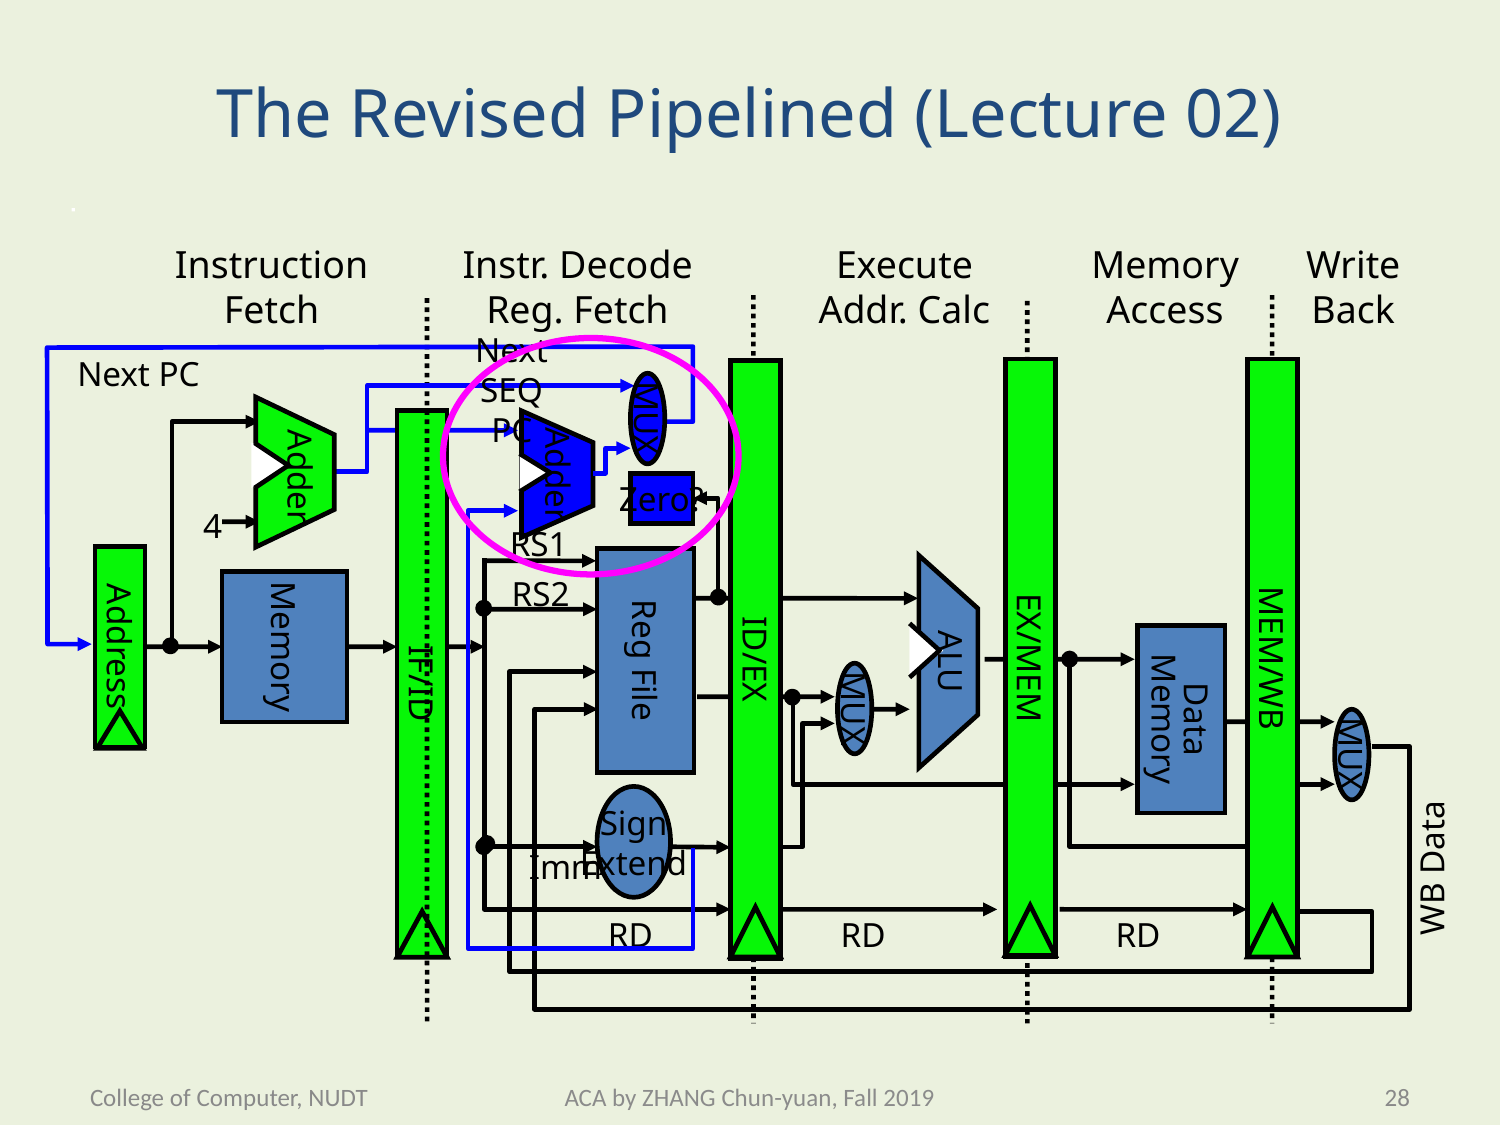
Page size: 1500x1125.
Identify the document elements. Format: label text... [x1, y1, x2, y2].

footer ACA by ZHANG Chun-yuan, Fall 2019 [512, 1066, 988, 1125]
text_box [46, 207, 1460, 1024]
slide_number 28 [1074, 1066, 1425, 1125]
title The Revised Pipelined (Lecture 02) [75, 28, 1425, 193]
slide_number College of Computer, NUDT [75, 1066, 425, 1125]
